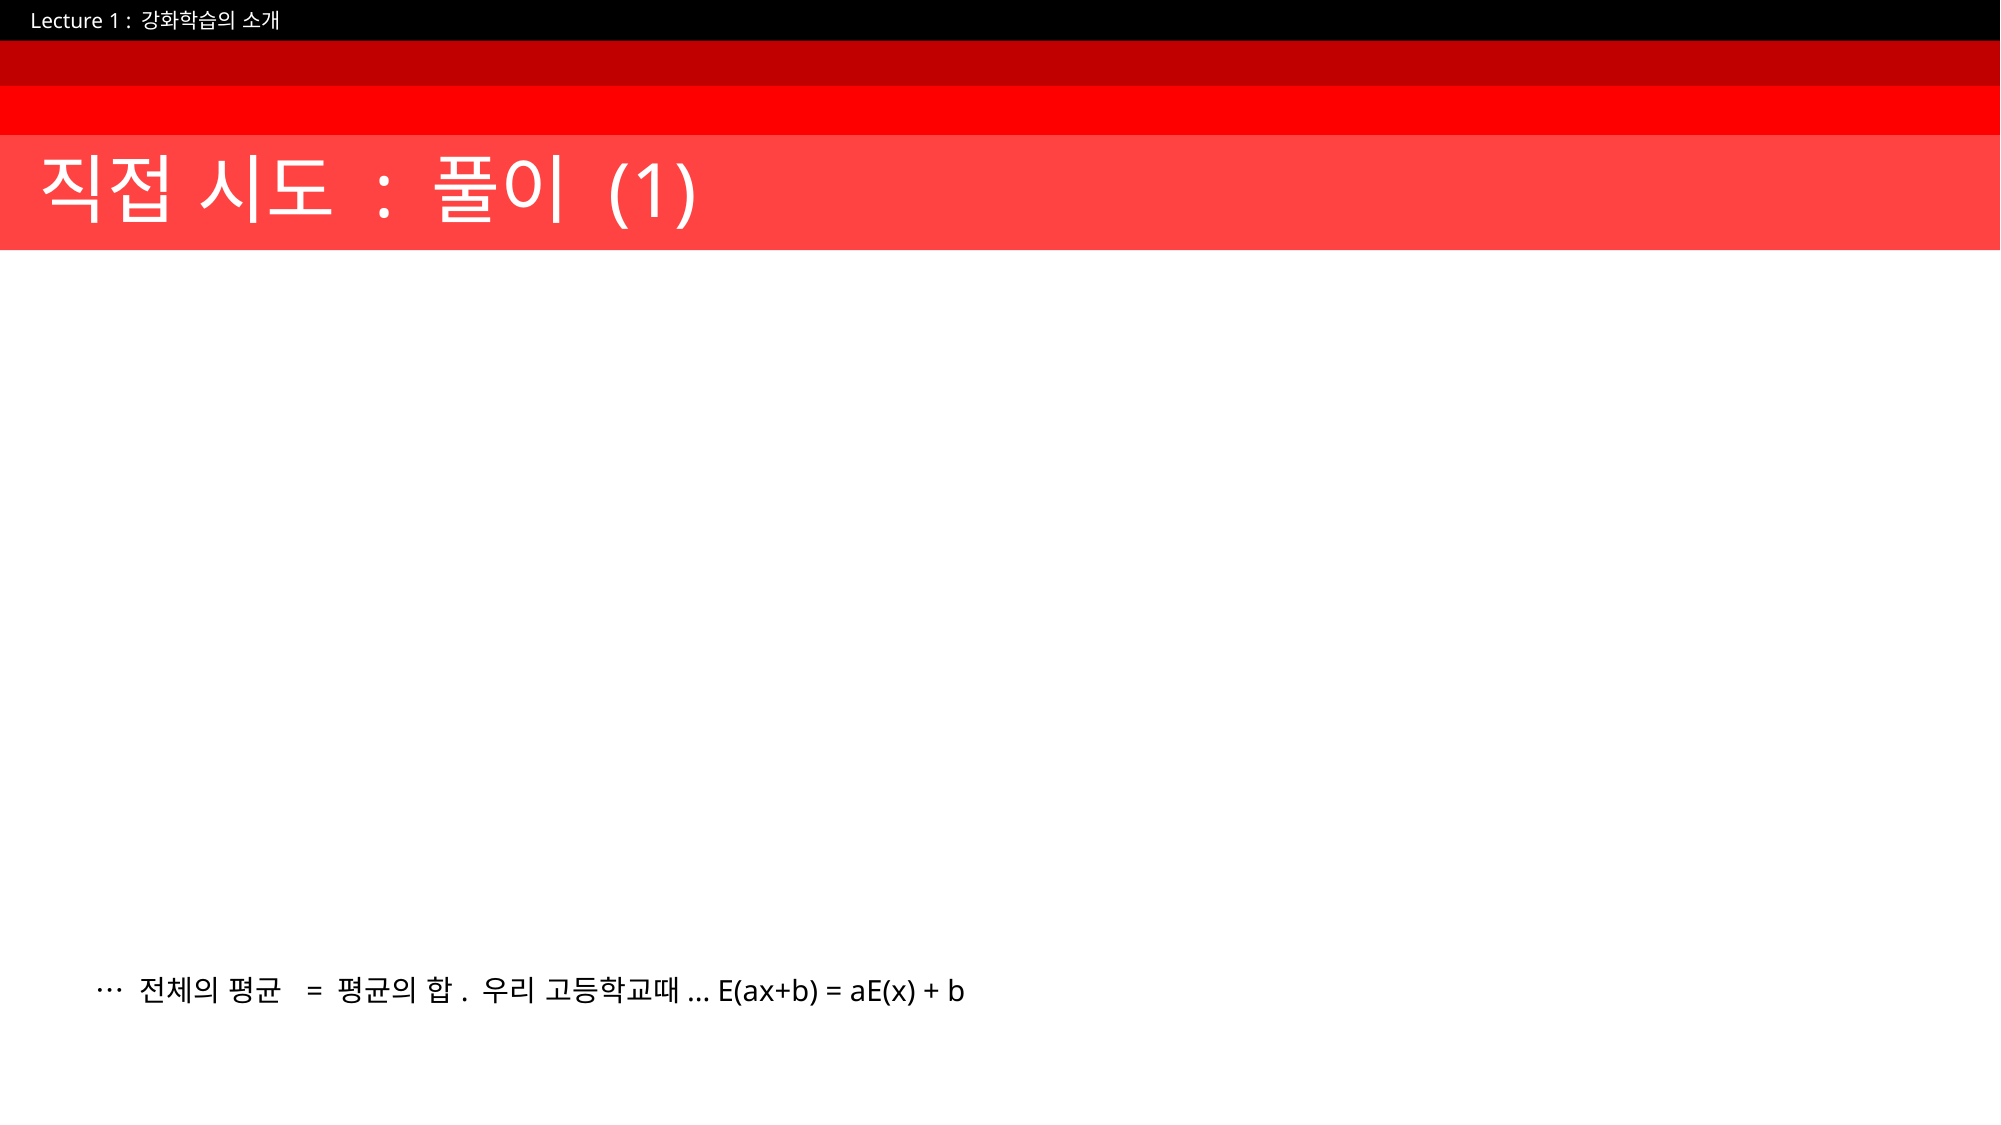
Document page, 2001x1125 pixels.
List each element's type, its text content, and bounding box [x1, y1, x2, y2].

title 직접 시도 : 풀이 (1) [23, 136, 1982, 251]
